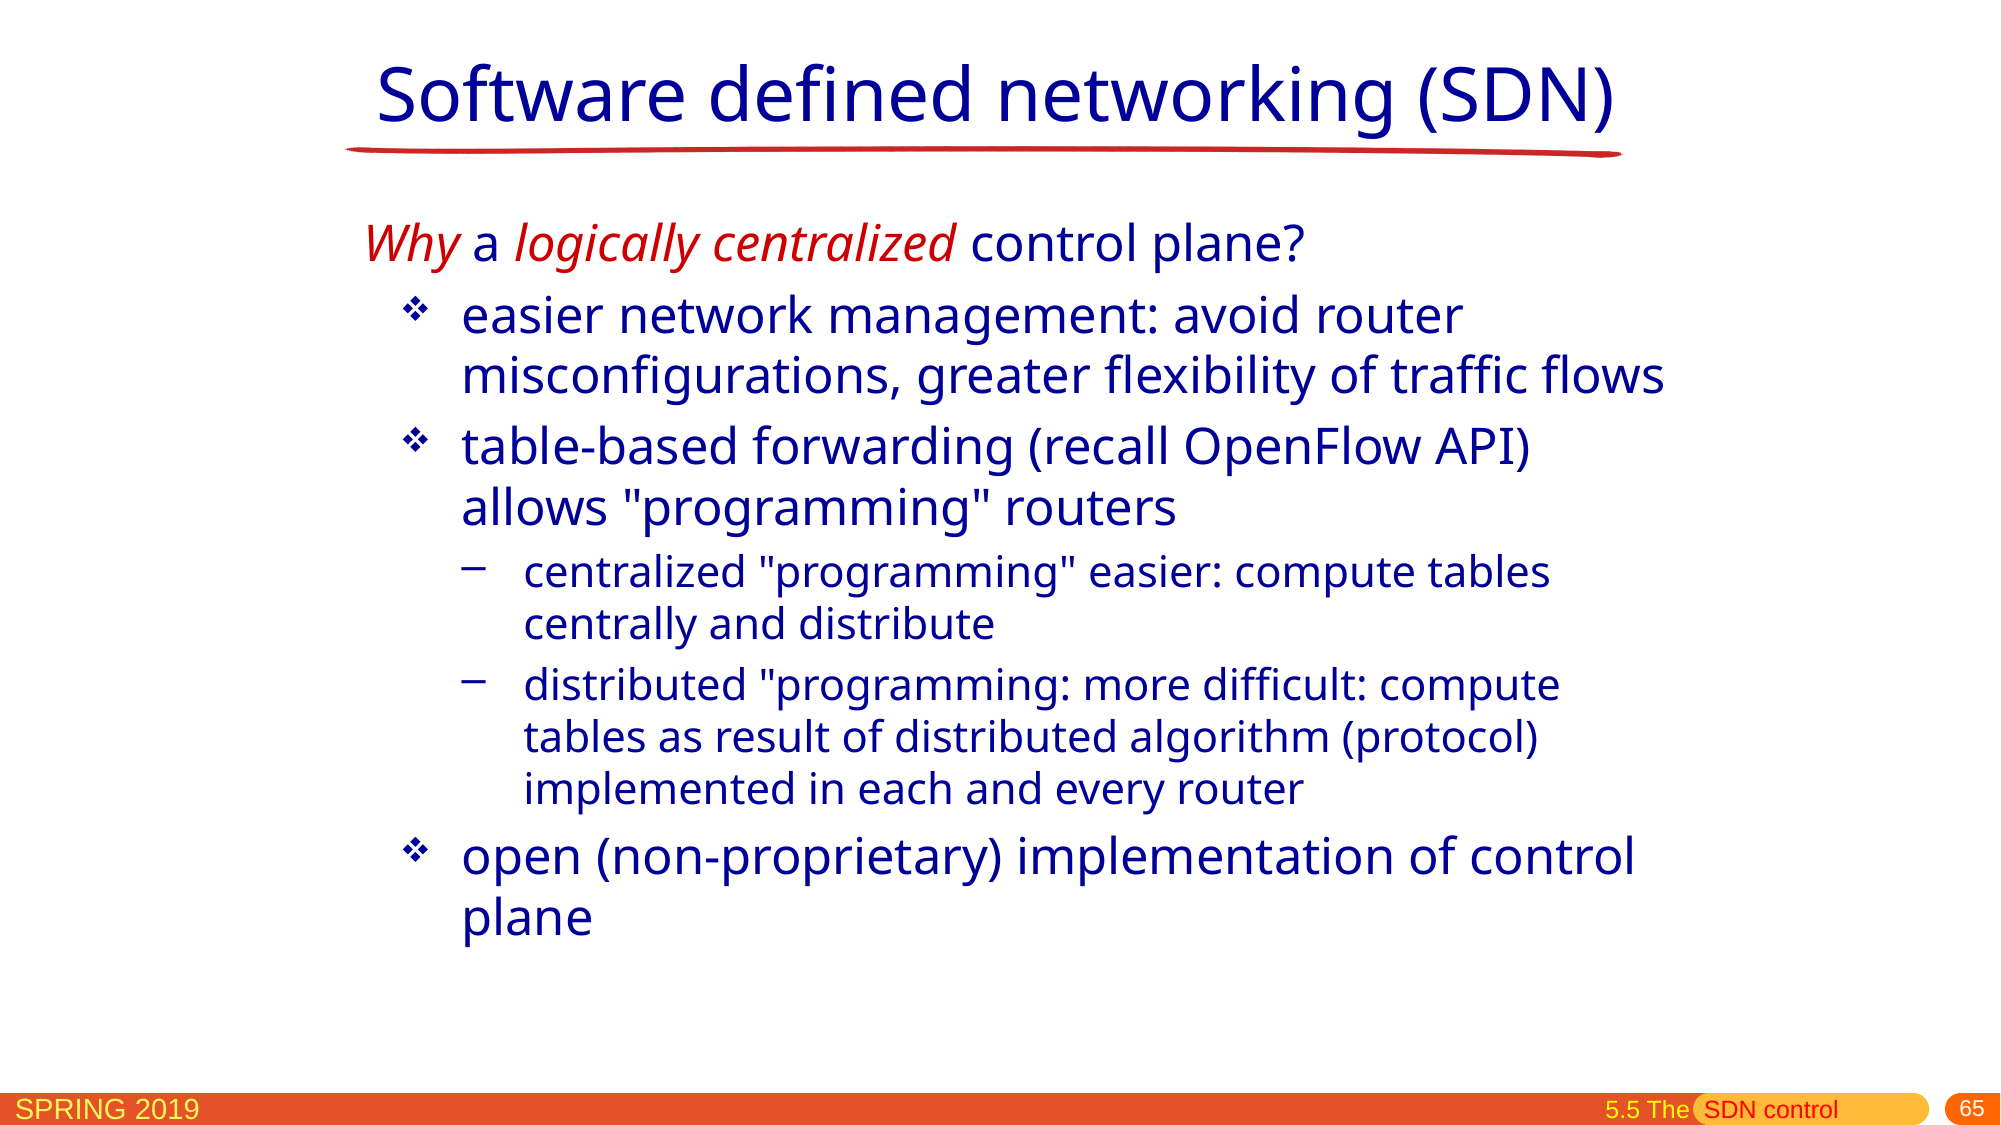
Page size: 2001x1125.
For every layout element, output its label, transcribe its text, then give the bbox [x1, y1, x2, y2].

text_box Software defined networking (SDN) [361, 38, 1631, 141]
text_box 5.5 The SDN control plane [1590, 1086, 1922, 1125]
picture [338, 143, 1639, 162]
list Why a logically centralized control plane? easier network management: avoid router misconfigurations, greater flexibility of traffic flows table-based forwarding (recall OpenFlow API) allows "programming" routers centralized "programming" easier: compute tables centrally and distribute distributed "programming: more difficult: compute tables as result of distributed algorithm (protocol) implemented in each and every router open (non-proprietary) implementation of control plane [348, 210, 1686, 973]
